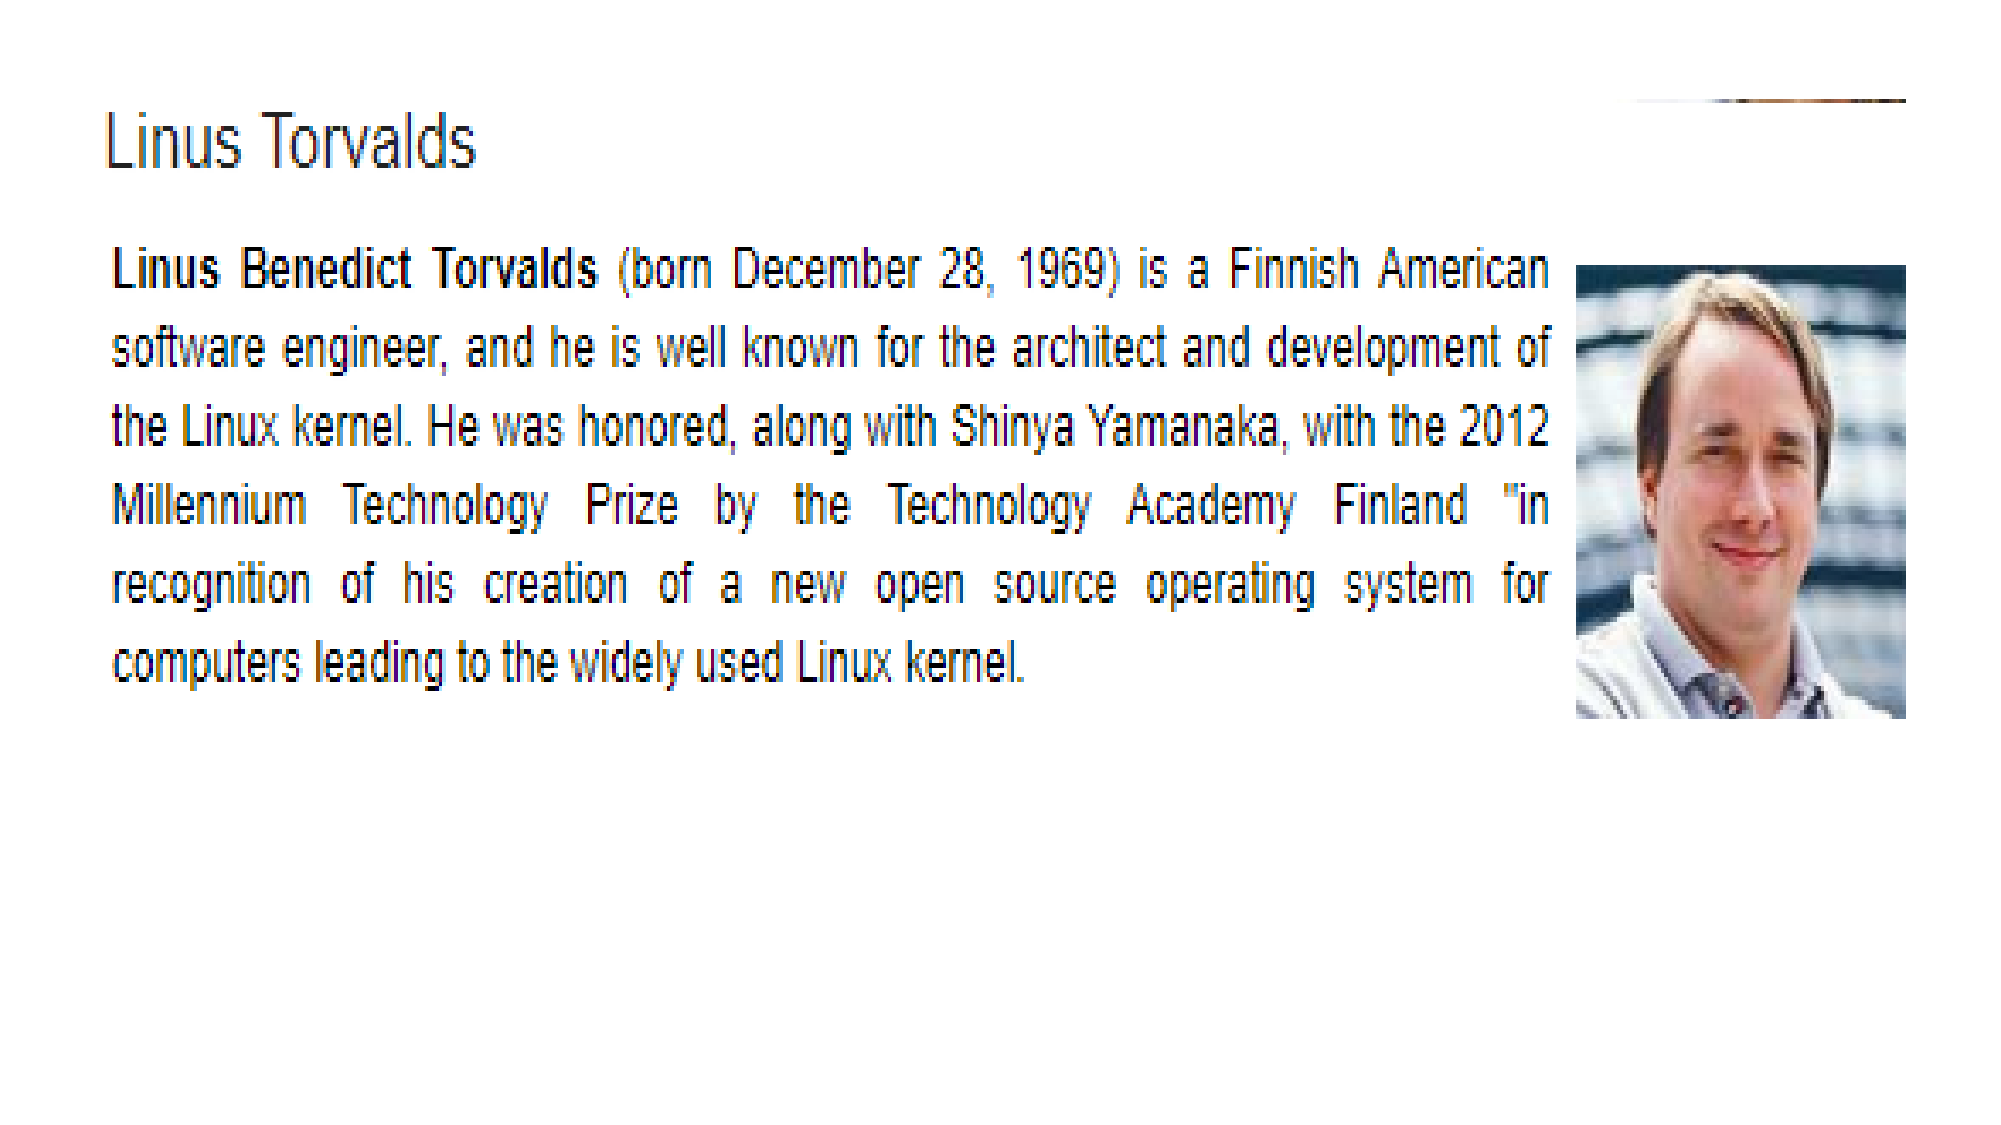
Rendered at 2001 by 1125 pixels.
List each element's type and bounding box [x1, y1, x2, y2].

list [92, 99, 1954, 798]
